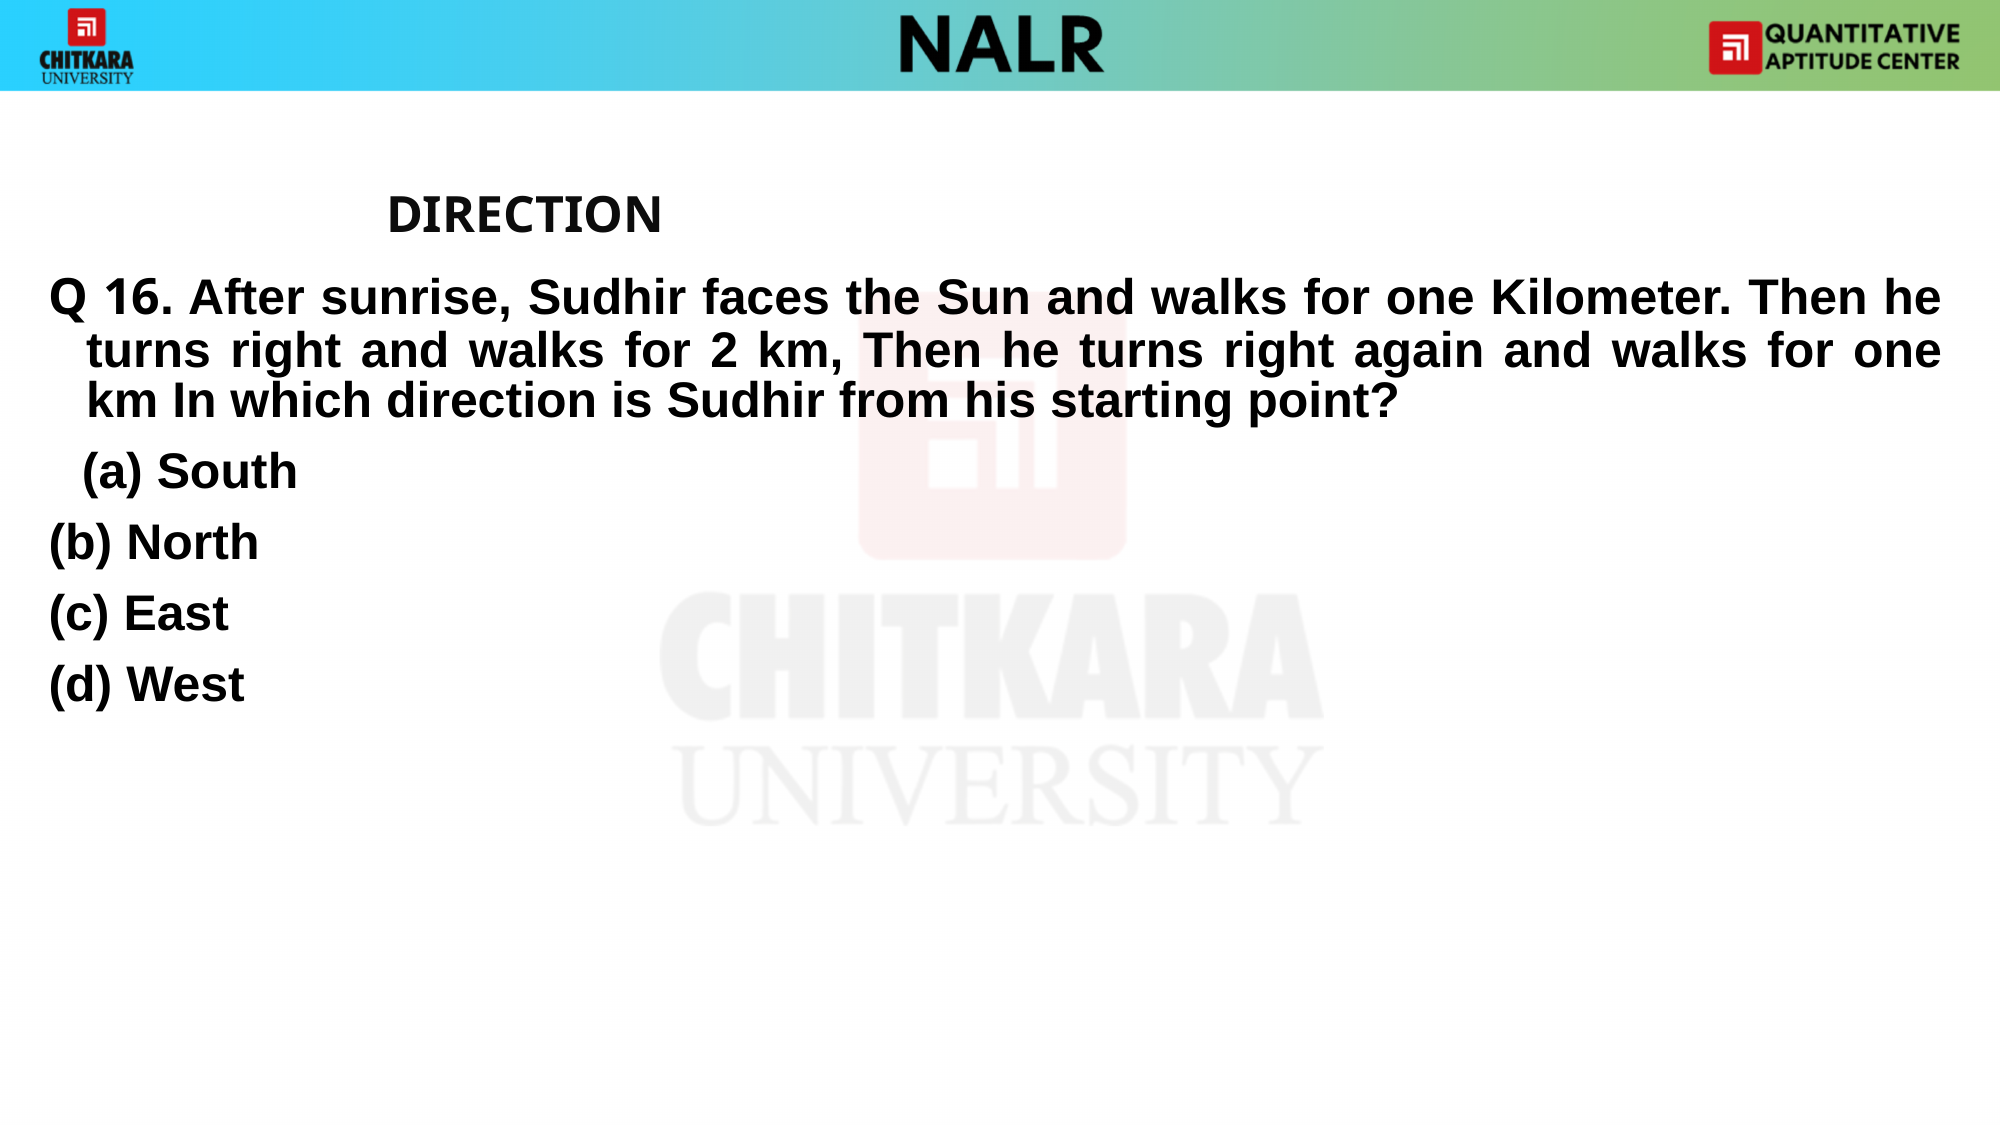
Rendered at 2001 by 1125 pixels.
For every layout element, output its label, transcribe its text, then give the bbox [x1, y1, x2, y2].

picture [0, 0, 2000, 1125]
title [41, 31, 1959, 142]
list DIRECTION Q 16. After sunrise, Sudhir faces the Sun and walks for one Kilometer. Then he turns right and walks for 2 km, Then he turns right again and walks for one km In which direction is Sudhir from his starting point? South (b) North (c) East (d) West [33, 175, 1959, 1053]
